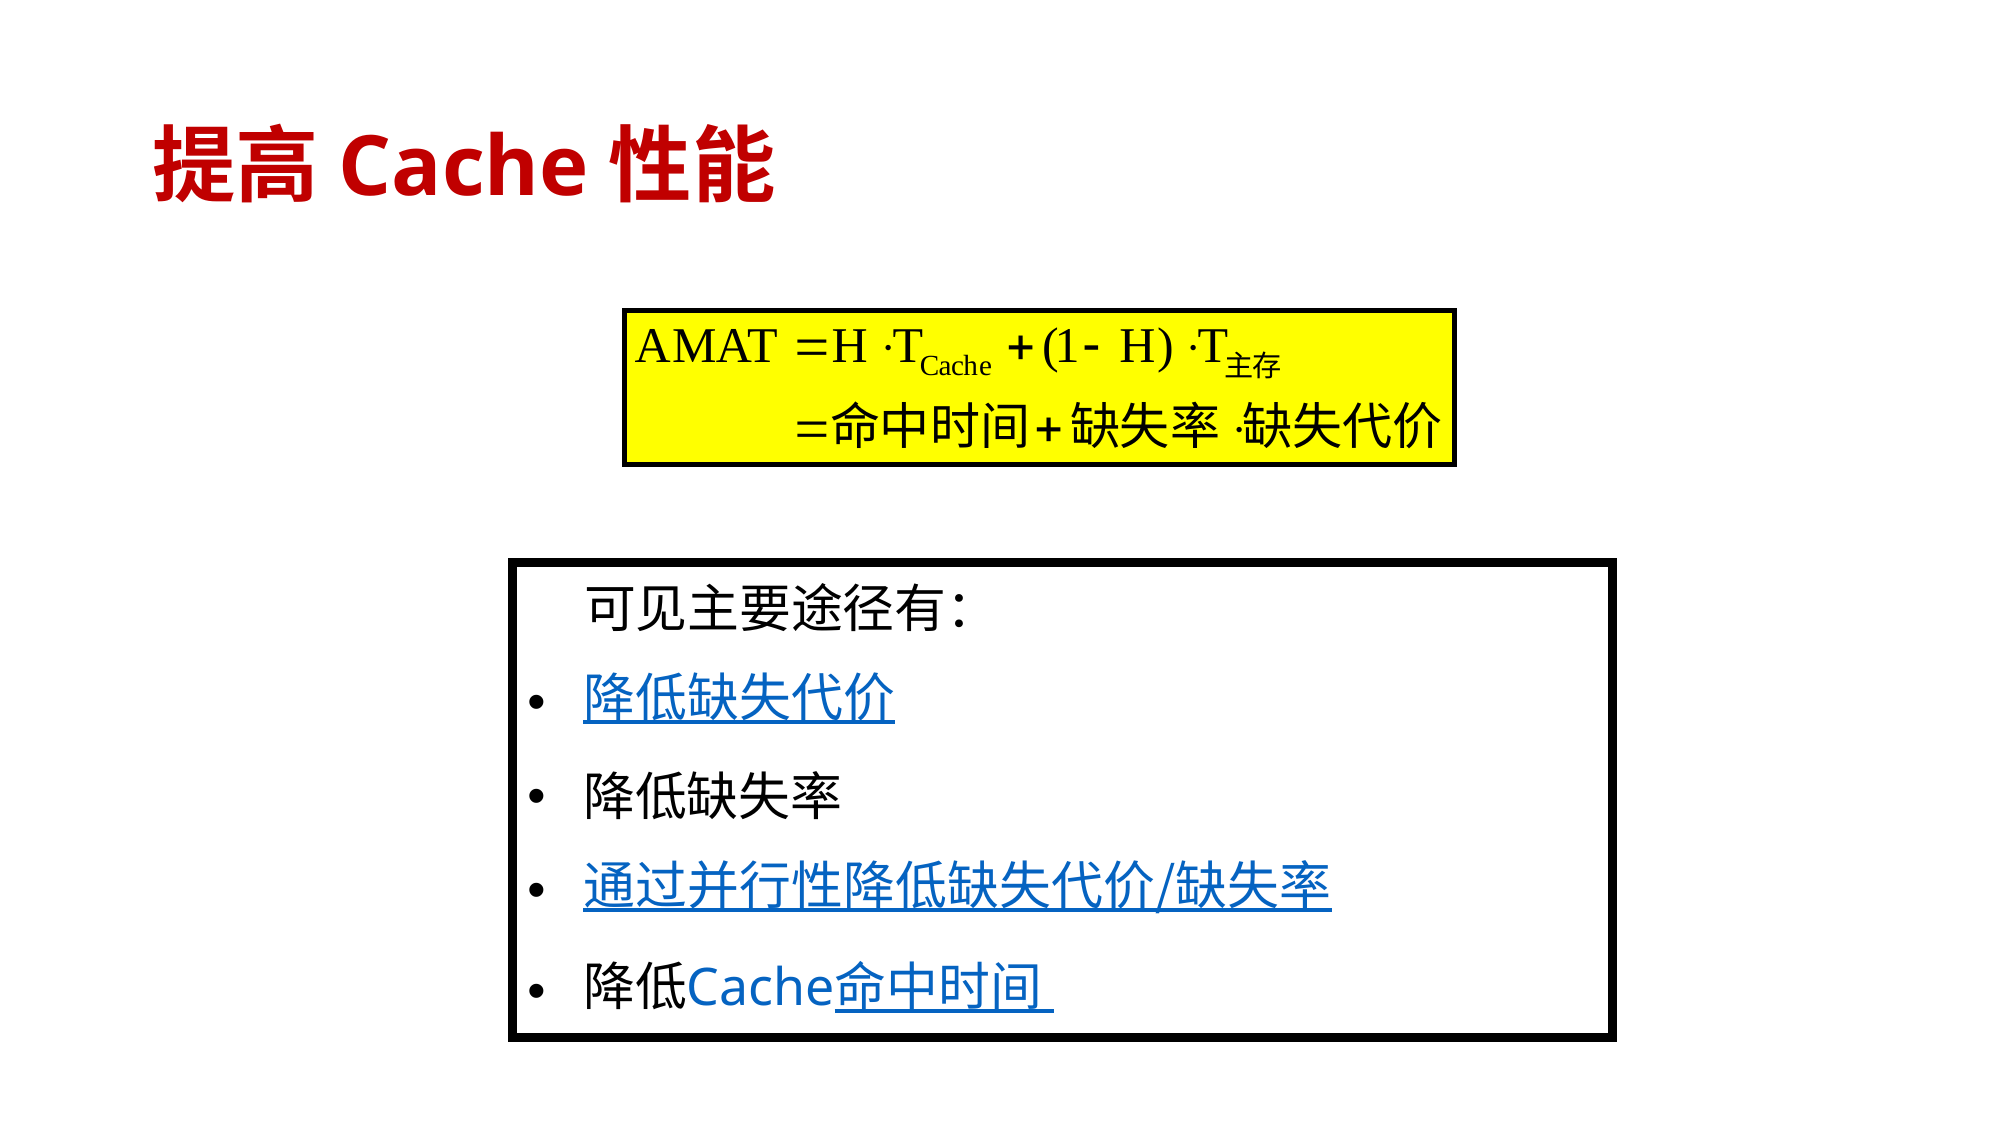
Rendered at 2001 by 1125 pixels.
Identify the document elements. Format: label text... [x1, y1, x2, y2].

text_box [627, 312, 1453, 463]
title 提高Cache性能 [137, 59, 1863, 278]
list 可见主要途径有： 降低缺失代价 降低缺失率 通过并行性降低缺失代价/缺失率 降低Cache命中时间 [512, 562, 1613, 1038]
